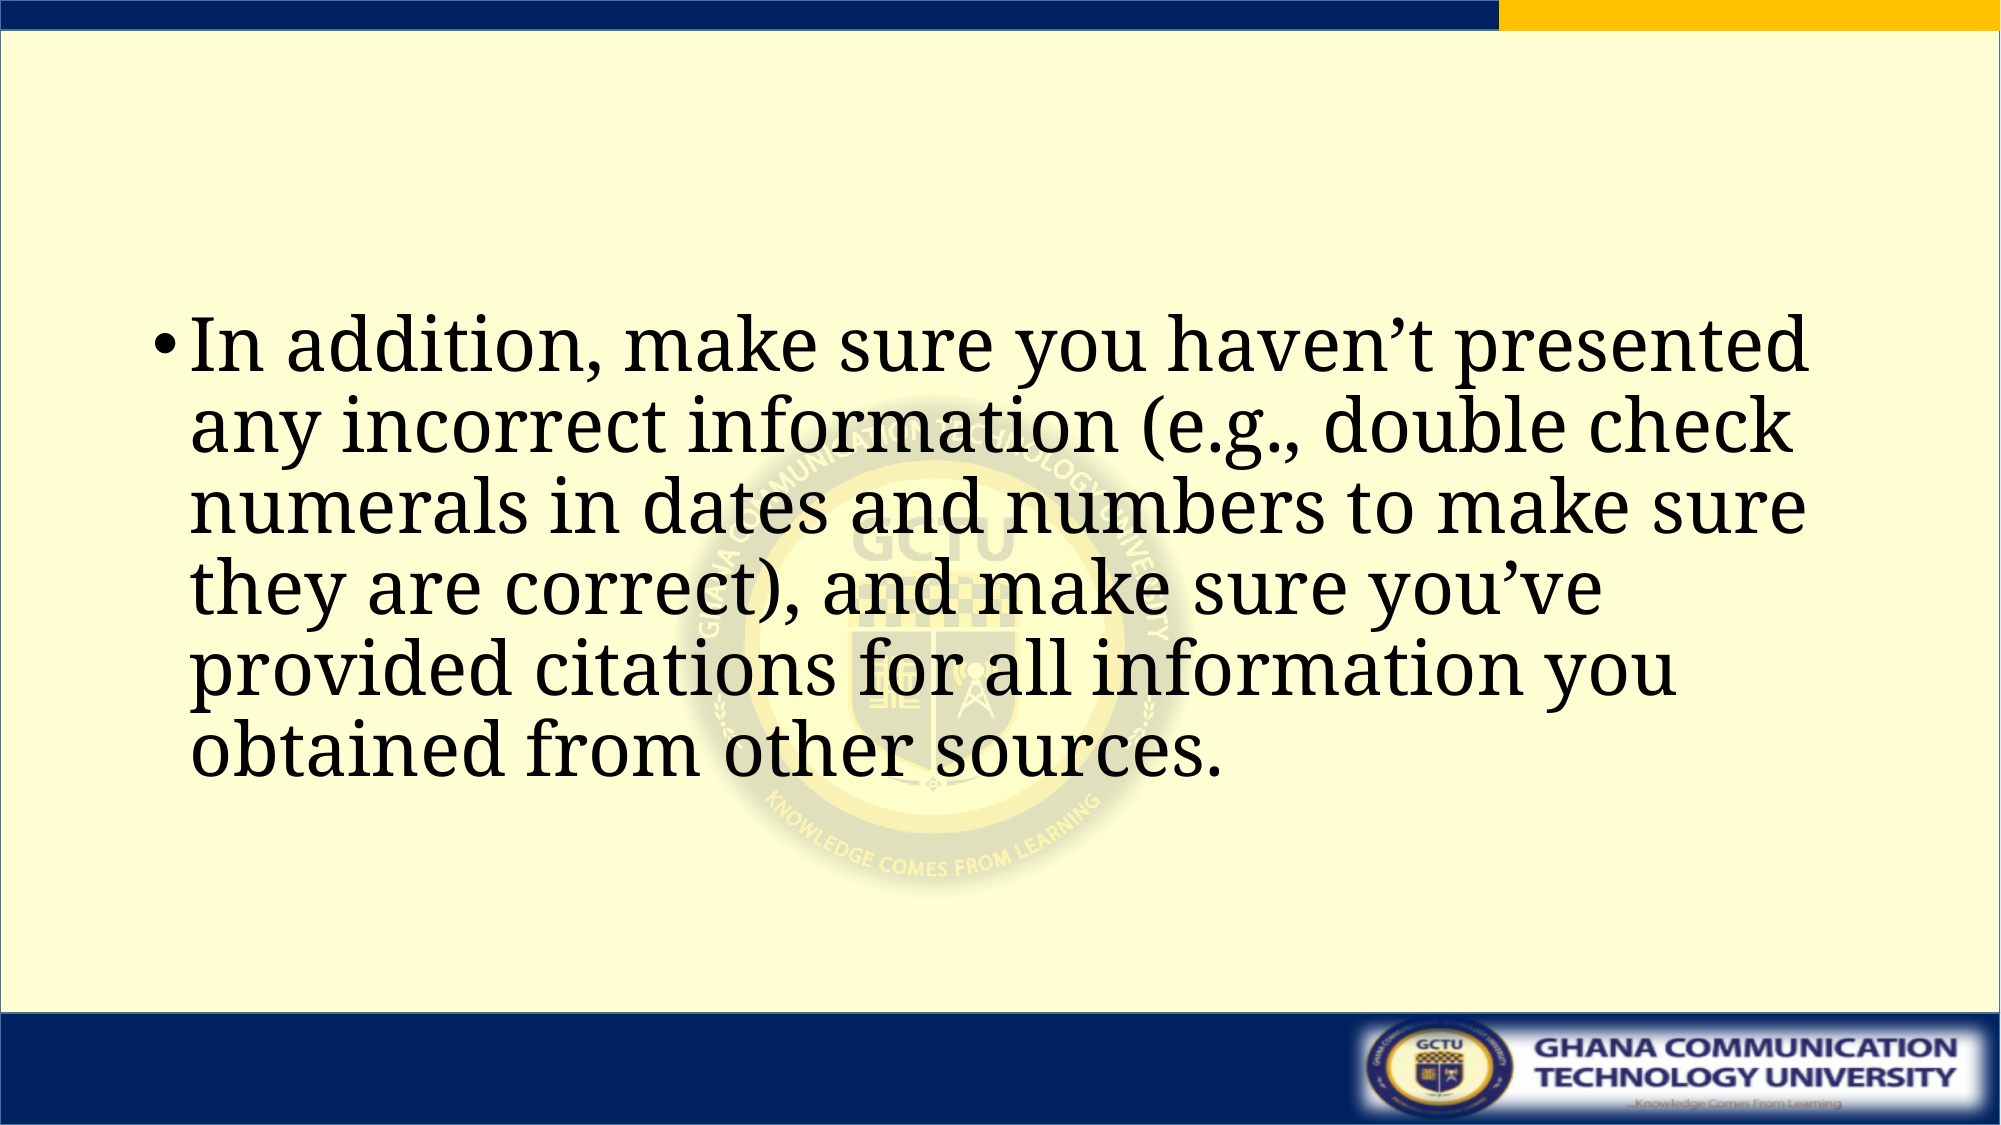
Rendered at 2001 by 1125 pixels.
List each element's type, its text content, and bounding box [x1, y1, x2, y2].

list In addition, make sure you haven’t presented any incorrect information (e.g., double check numerals in dates and numbers to make sure they are correct), and make sure you’ve provided citations for all information you obtained from other sources. [137, 299, 1863, 1014]
picture [1366, 1033, 1981, 1106]
